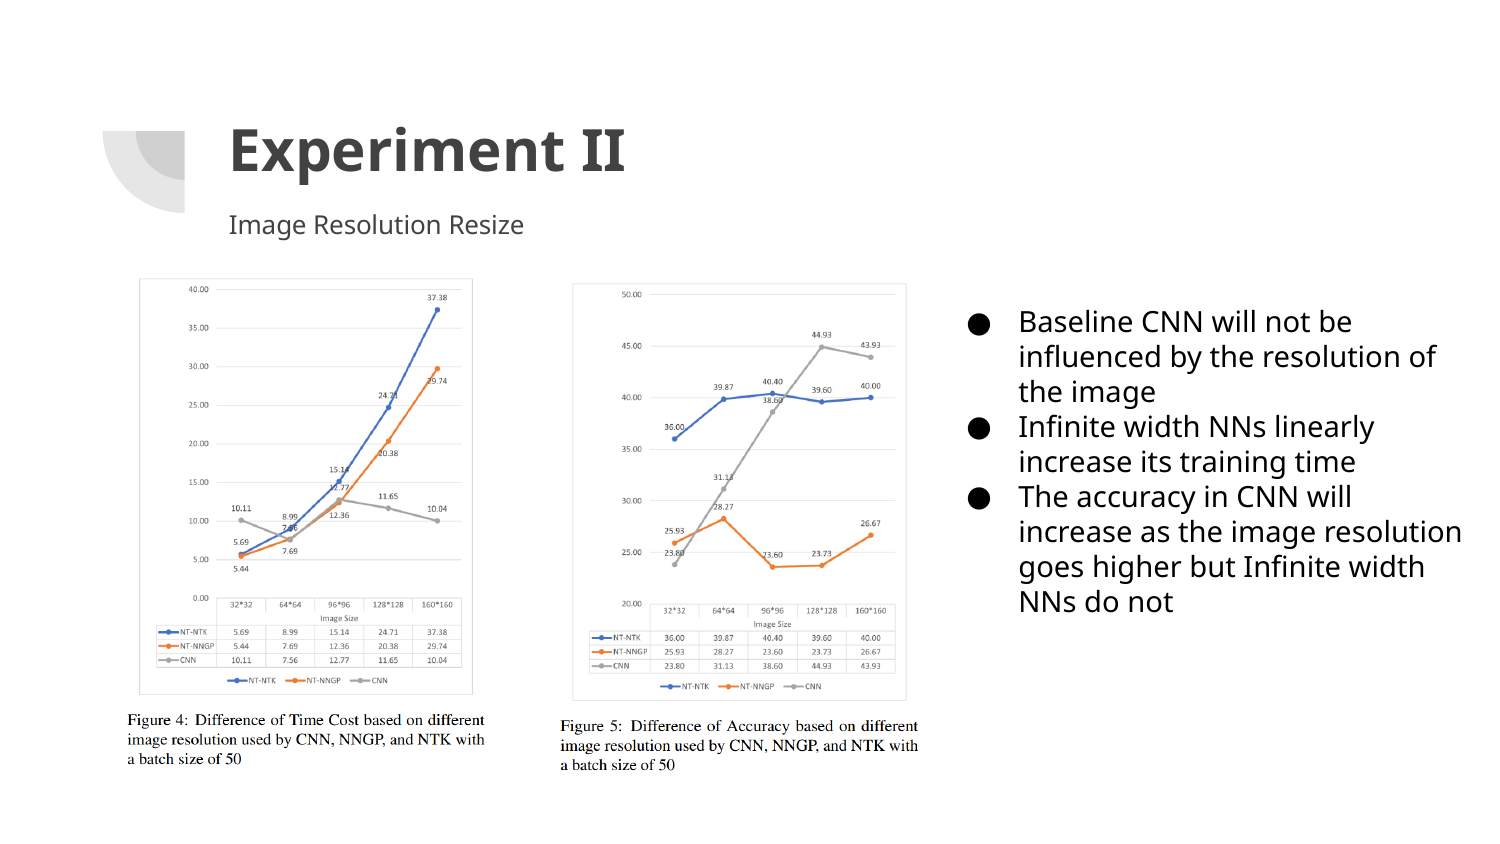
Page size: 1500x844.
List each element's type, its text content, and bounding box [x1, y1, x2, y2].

title Experiment II [213, 98, 1368, 263]
picture [87, 261, 506, 794]
list Image Resolution Resize [213, 188, 661, 255]
picture [528, 261, 944, 794]
text_box Baseline CNN will not be influenced by the resolution of the image Infinite width NNs linearly increase its training time The accuracy in CNN will increase as the image resolution goes higher but Infinite width NNs do not [948, 288, 1481, 633]
